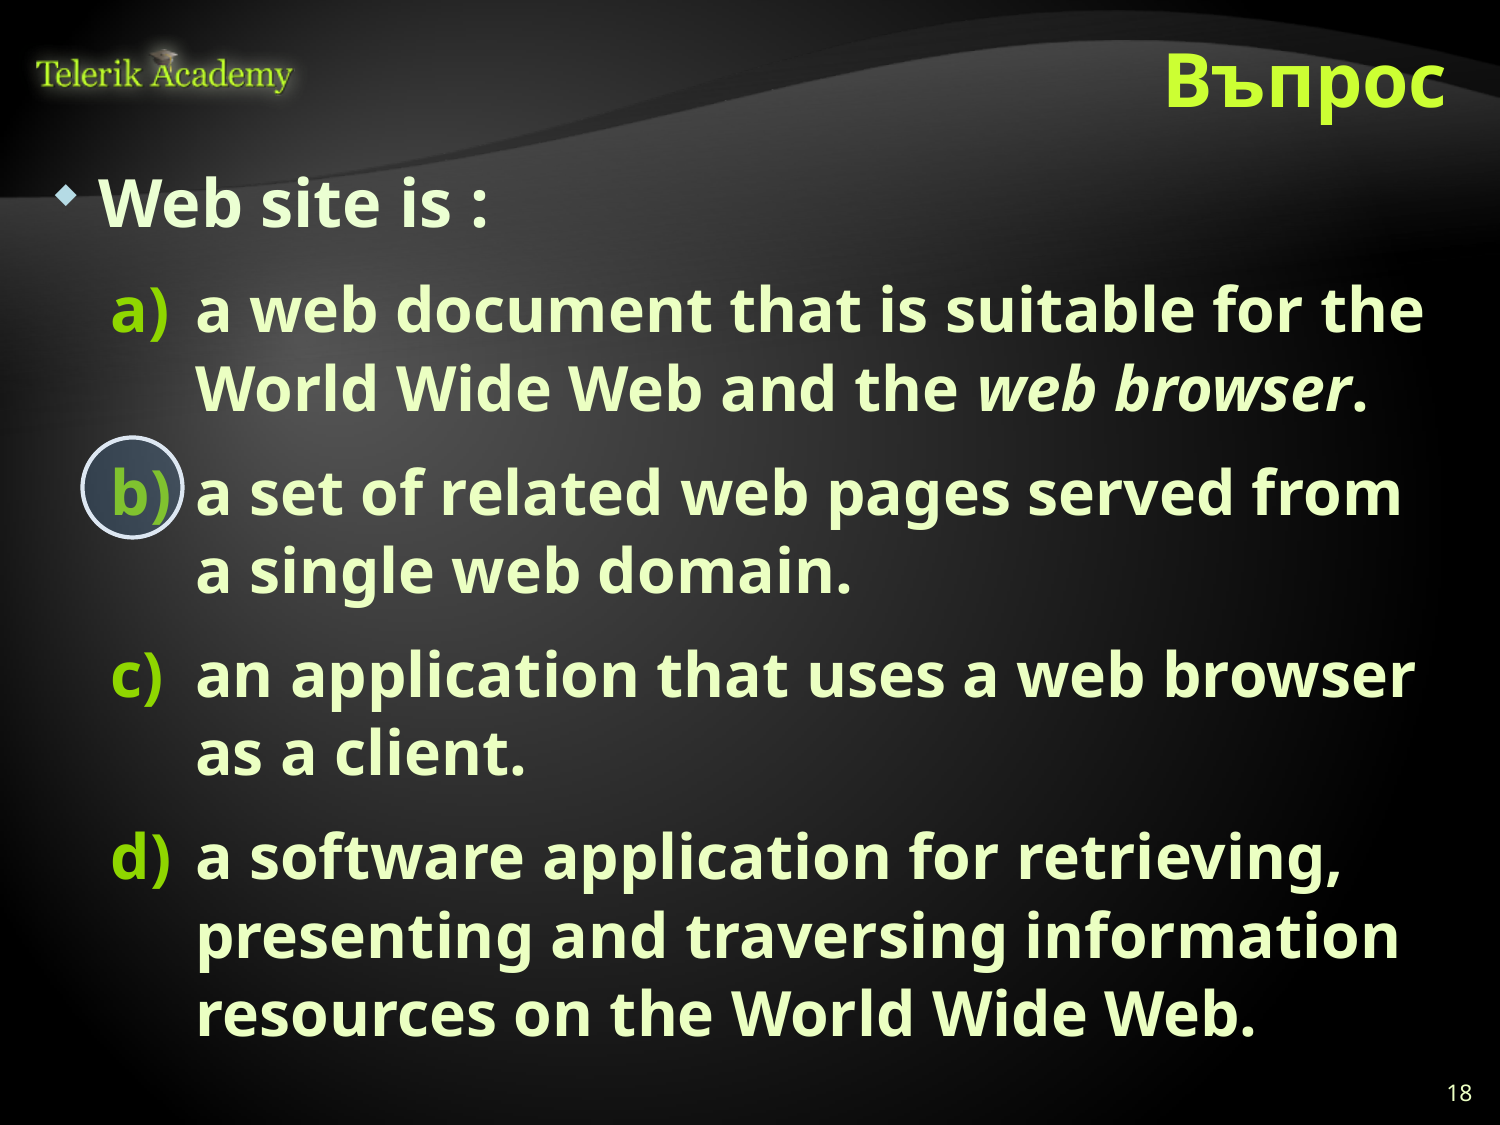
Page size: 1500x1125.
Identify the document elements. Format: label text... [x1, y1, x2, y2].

list Web site is : a web document that is suitable for the World Wide Web and the web browser. a set of related web pages served from a single web domain. an application that uses a web browser as a client. a software application for retrieving, presenting and traversing information resources on the World Wide Web. [37, 149, 1463, 1100]
text_box [80, 435, 185, 540]
picture [0, 0, 1500, 1125]
slide_number 18 [1412, 1074, 1488, 1113]
title Въпрос [300, 12, 1463, 149]
